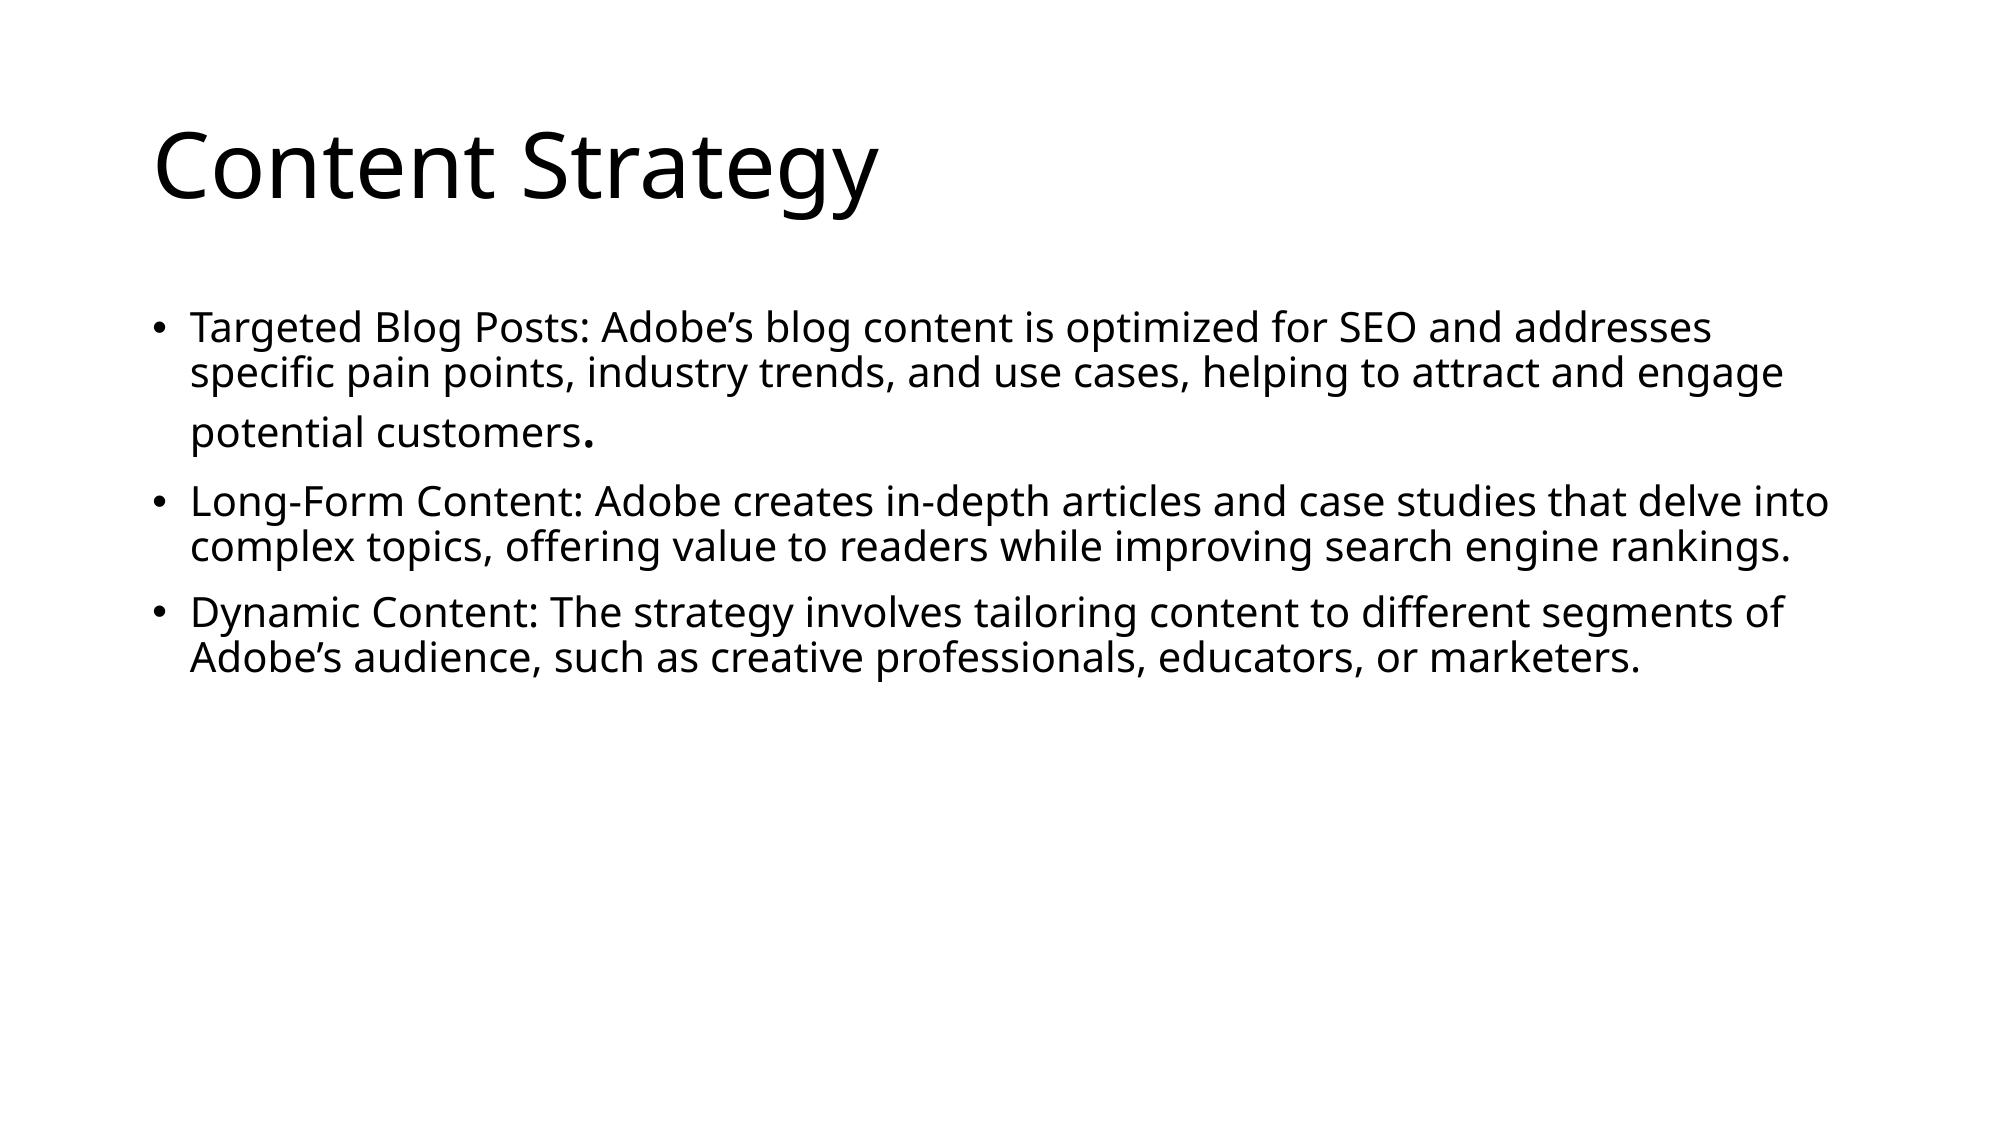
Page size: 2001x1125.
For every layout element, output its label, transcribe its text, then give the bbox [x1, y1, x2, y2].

list Targeted Blog Posts: Adobe’s blog content is optimized for SEO and addresses specific pain points, industry trends, and use cases, helping to attract and engage potential customers. Long-Form Content: Adobe creates in-depth articles and case studies that delve into complex topics, offering value to readers while improving search engine rankings. Dynamic Content: The strategy involves tailoring content to different segments of Adobe’s audience, such as creative professionals, educators, or marketers. [137, 299, 1863, 1014]
title Content Strategy [137, 59, 1863, 278]
